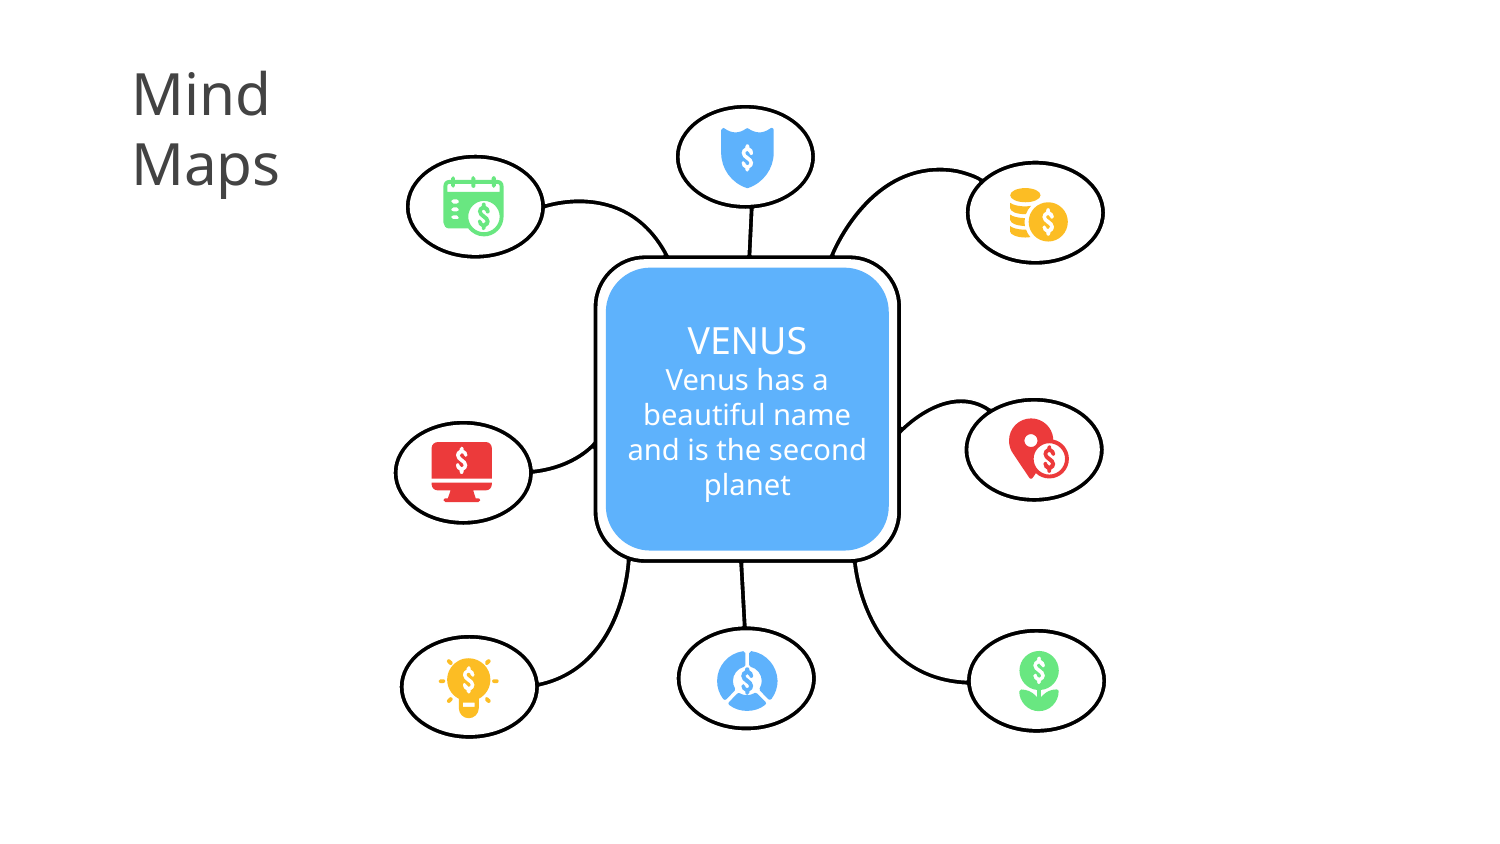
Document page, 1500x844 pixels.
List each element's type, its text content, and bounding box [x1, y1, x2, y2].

text_box [392, 104, 1107, 740]
text_box [721, 127, 774, 189]
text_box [716, 650, 778, 712]
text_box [431, 441, 493, 503]
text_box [1008, 418, 1070, 480]
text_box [438, 657, 499, 719]
text_box VENUS Venus has a beautiful name and is the second planet [605, 267, 889, 551]
text_box [1019, 650, 1059, 712]
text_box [443, 175, 504, 237]
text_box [1009, 187, 1069, 242]
title Mind Maps [116, 88, 400, 167]
